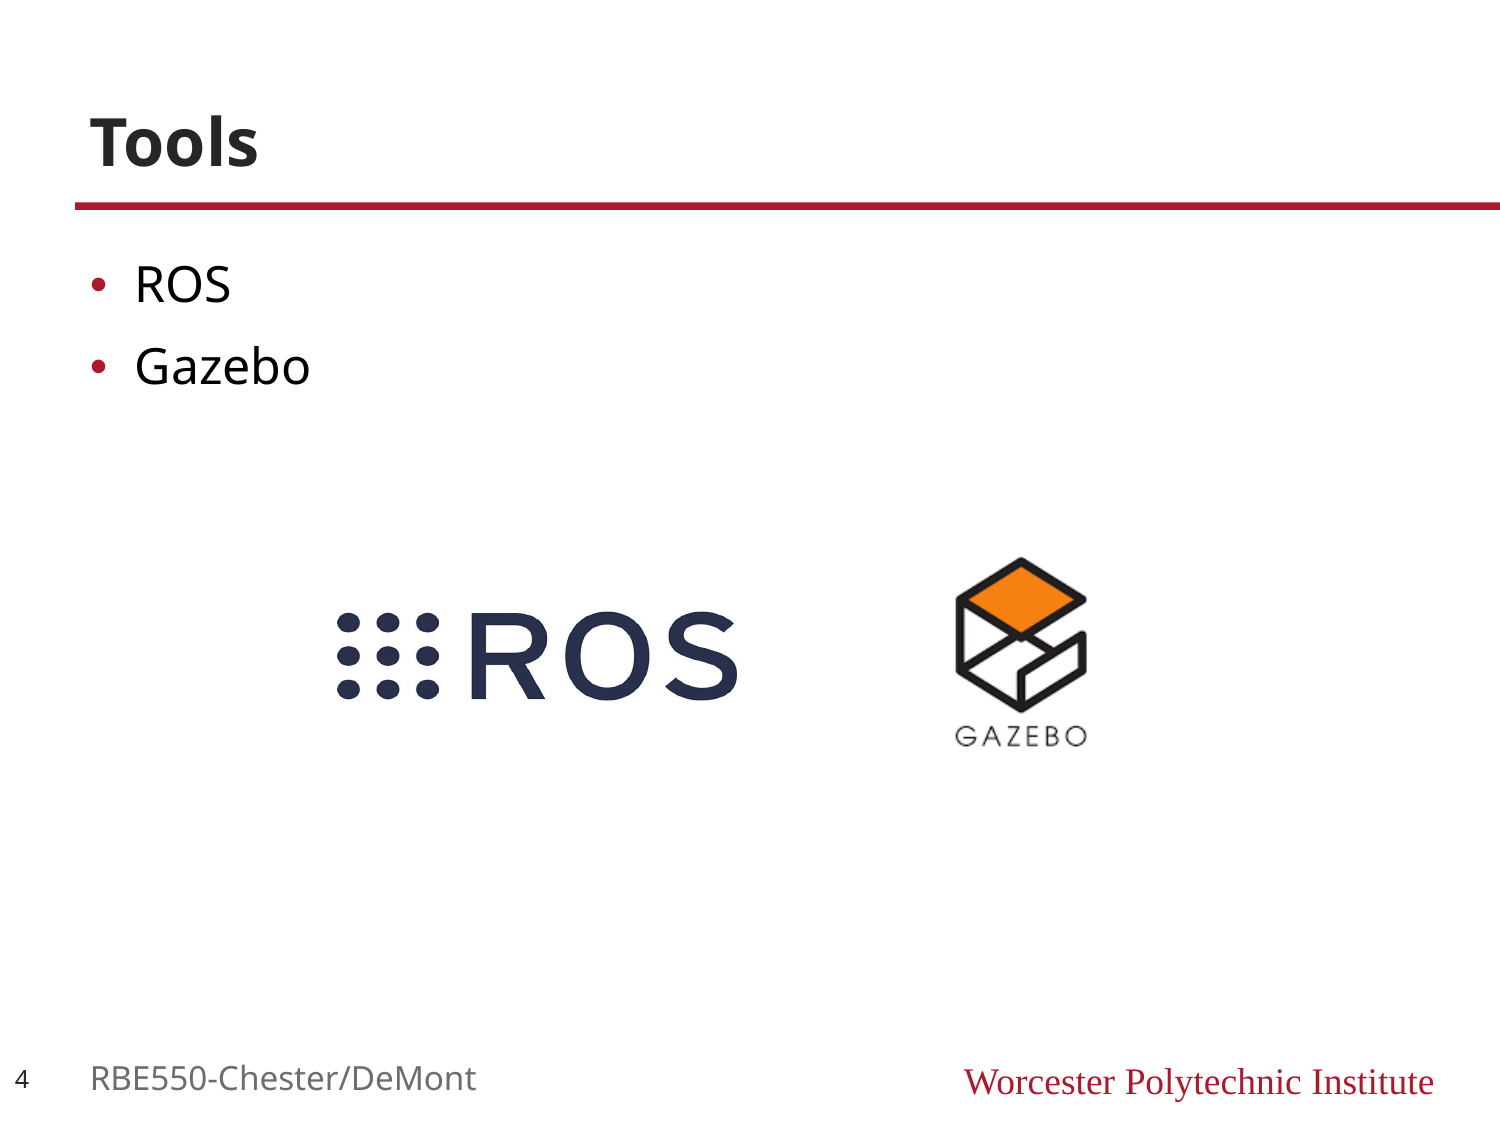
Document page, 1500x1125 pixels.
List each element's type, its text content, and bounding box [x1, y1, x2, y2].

list ROS Gazebo [75, 249, 1425, 650]
footer RBE550-Chester/DeMont [75, 1050, 913, 1100]
title Tools [75, 56, 1425, 188]
picture [337, 562, 737, 751]
slide_number <number> [0, 1047, 75, 1113]
picture [862, 463, 1181, 841]
